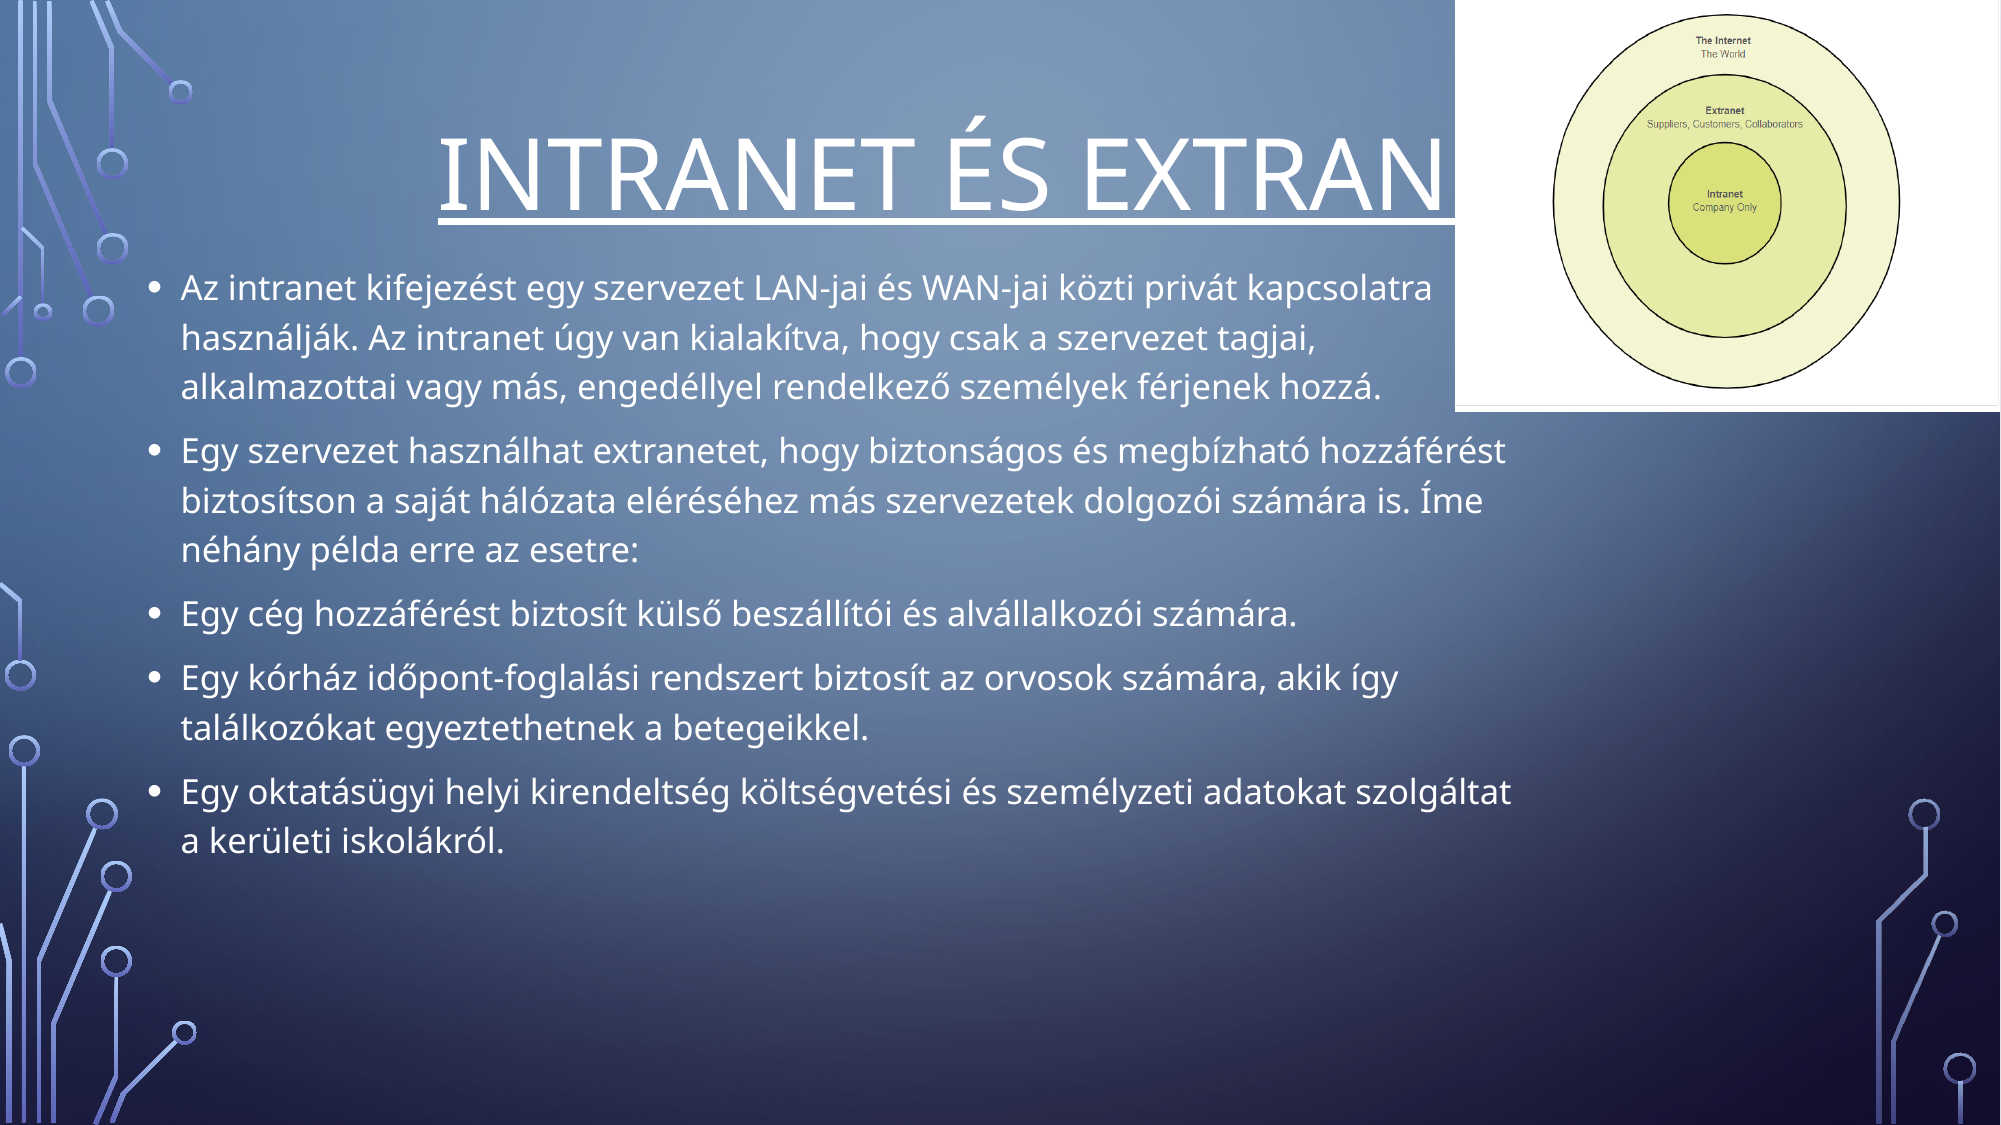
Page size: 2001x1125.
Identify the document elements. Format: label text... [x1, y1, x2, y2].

title Intranet és extranet [187, 101, 1455, 250]
list Az intranet kifejezést egy szervezet LAN-jai és WAN-jai közti privát kapcsolatra használják. Az intranet úgy van kialakítva, hogy csak a szervezet tagjai, alkalmazottai vagy más, engedéllyel rendelkező személyek férjenek hozzá. Egy szervezet használhat extranetet, hogy biztonságos és megbízható hozzáférést biztosítson a saját hálózata eléréséhez más szervezetek dolgozói számára is. Íme néhány példa erre az esetre: Egy cég hozzáférést biztosít külső beszállítói és alvállalkozói számára. Egy kórház időpont-foglalási rendszert biztosít az orvosok számára, akik így találkozókat egyeztethetnek a betegeikkel. Egy oktatásügyi helyi kirendeltség költségvetési és személyzeti adatokat szolgáltat a kerületi iskolákról. [132, 250, 1535, 875]
picture [1455, 0, 2000, 412]
